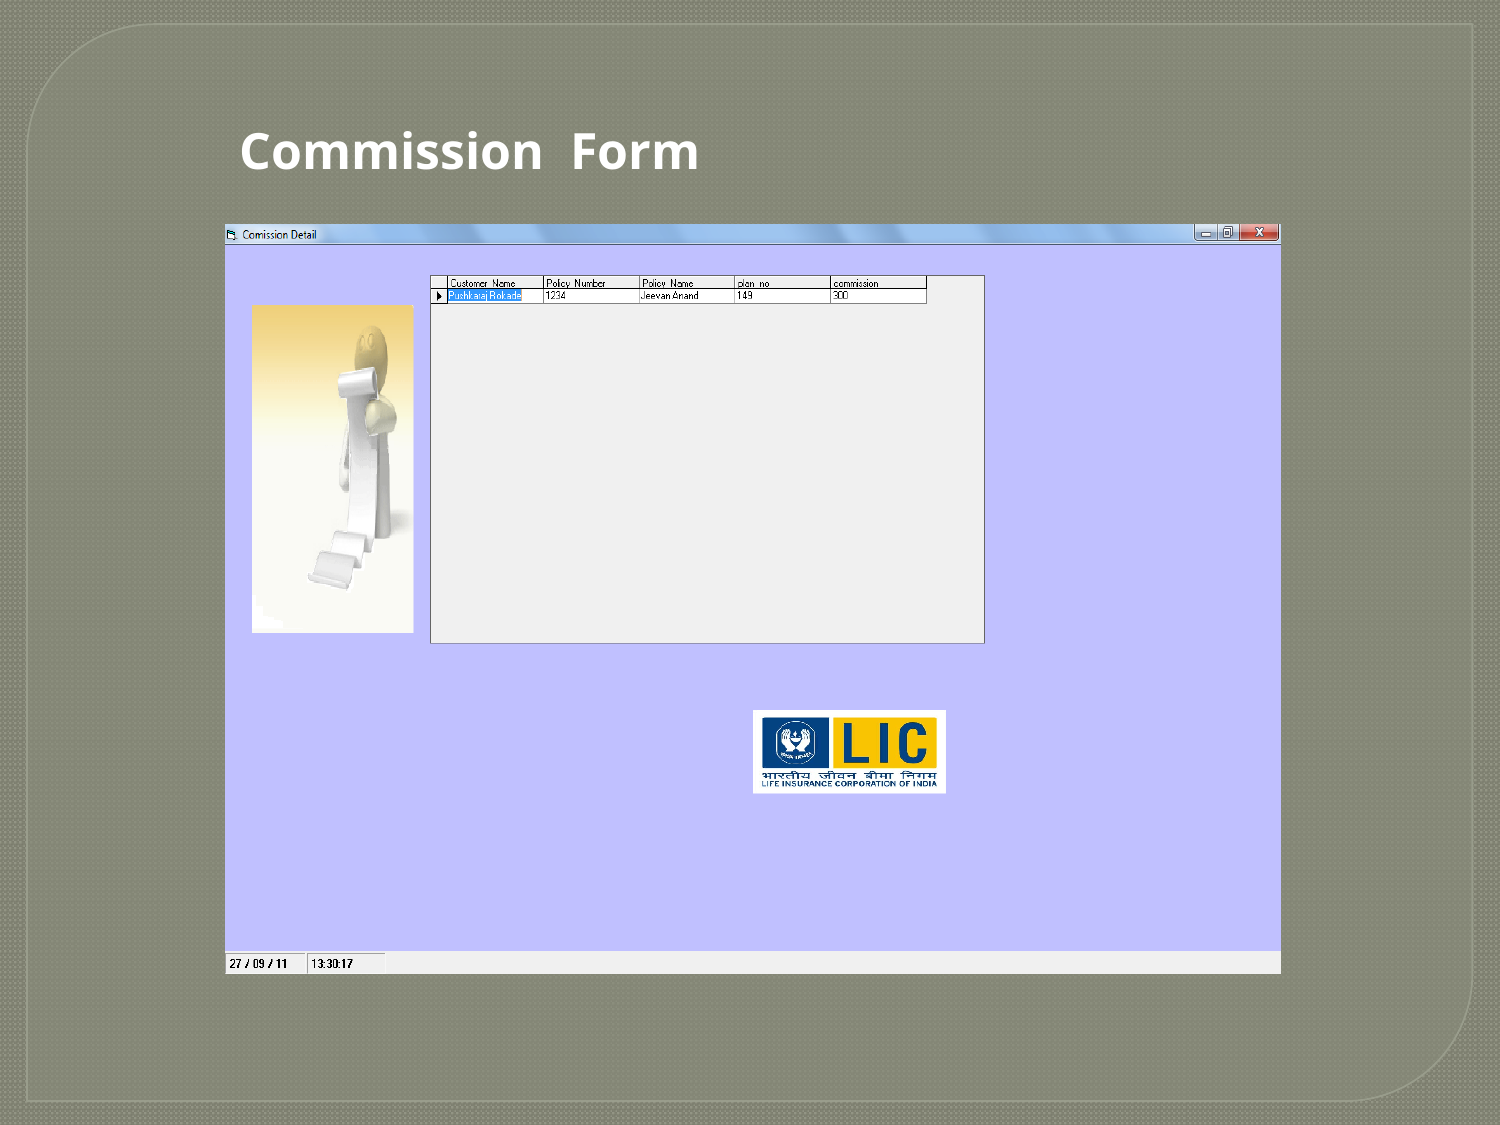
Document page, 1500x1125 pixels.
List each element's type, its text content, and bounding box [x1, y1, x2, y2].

picture [224, 224, 1282, 974]
text_box Commission Form [225, 112, 875, 188]
